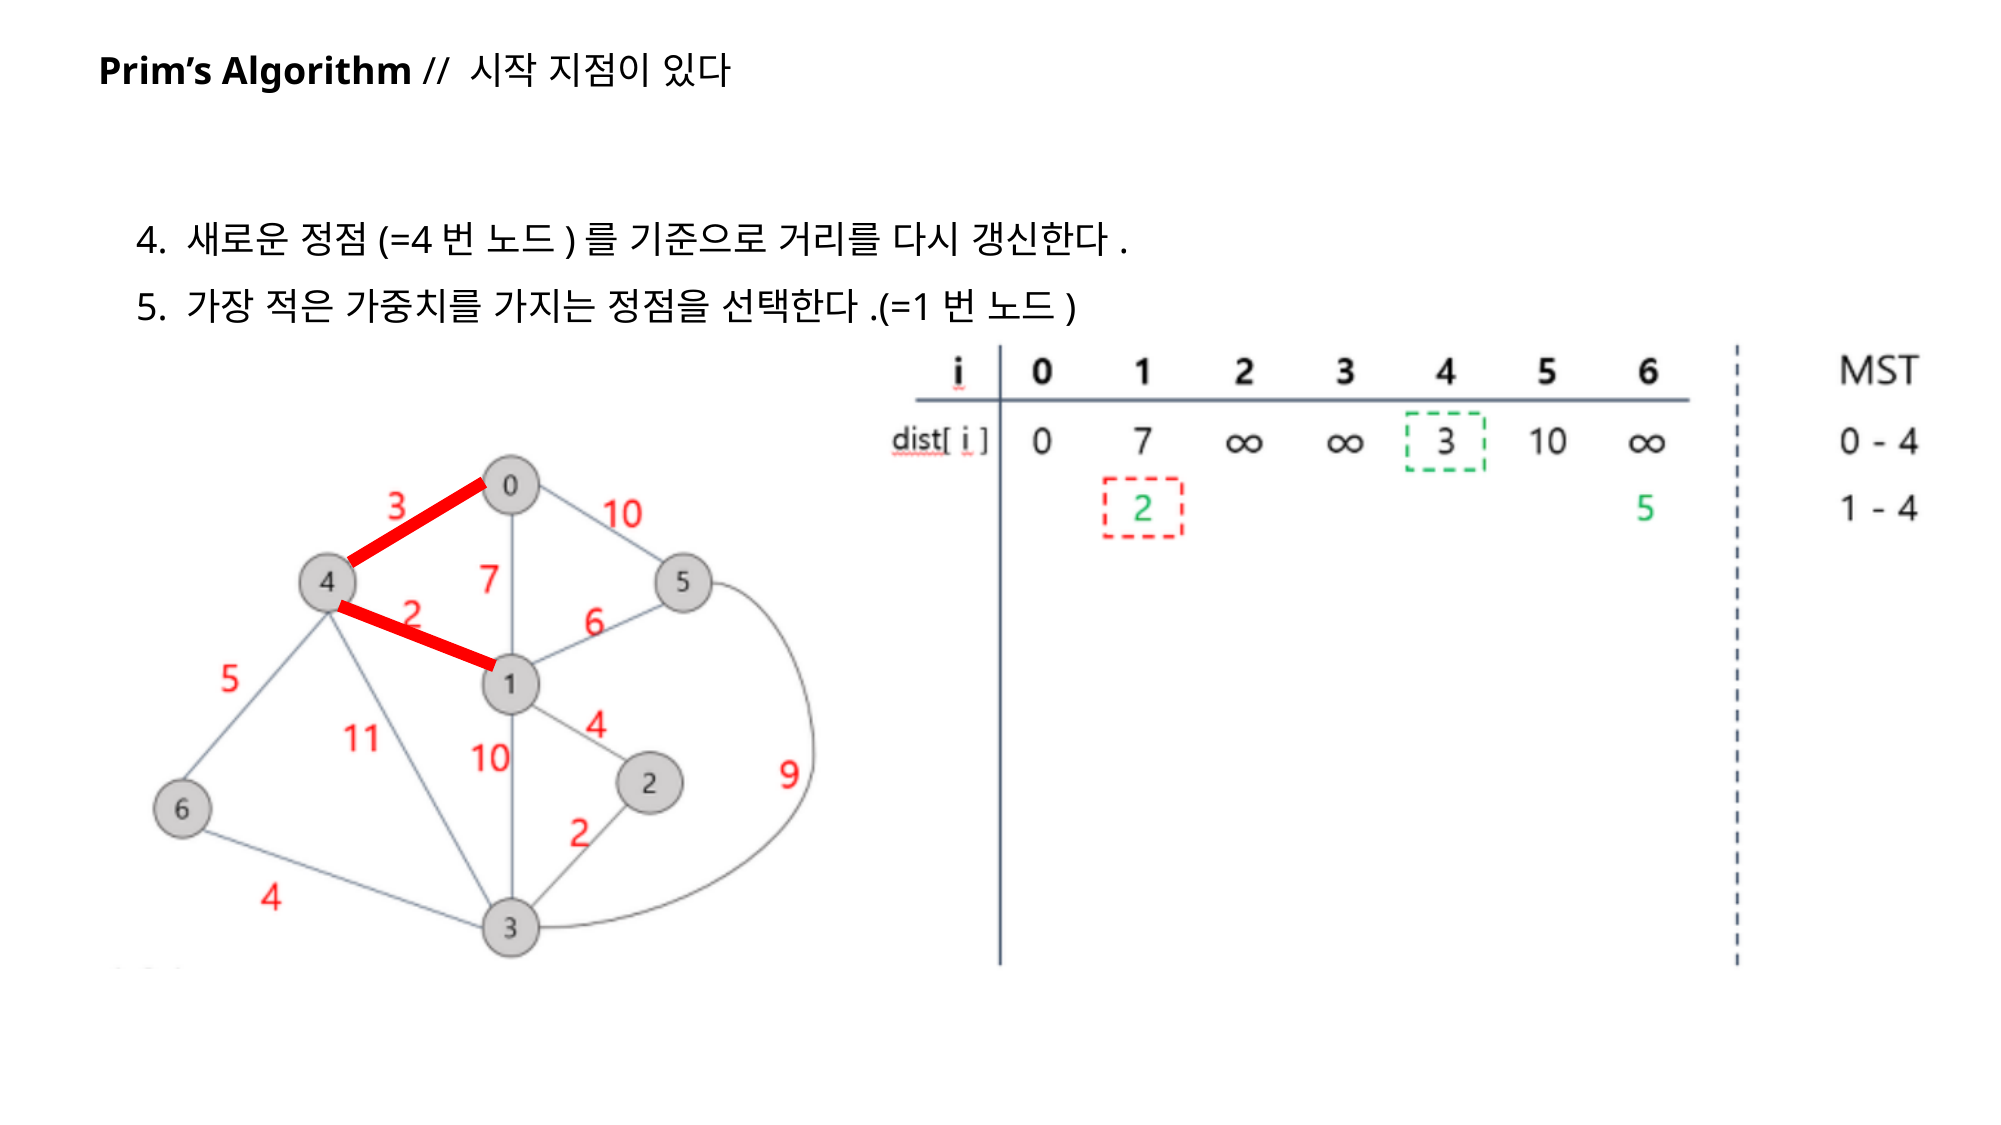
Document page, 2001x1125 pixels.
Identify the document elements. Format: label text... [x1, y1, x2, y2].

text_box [349, 482, 484, 563]
picture [83, 439, 875, 969]
text_box Prim’s Algorithm // 시작 지점이 있다 [83, 39, 1149, 100]
picture [876, 330, 1933, 992]
text_box 4. 새로운 정점(=4번 노드)를 기준으로 거리를 다시 갱신한다. 5. 가장 적은 가중치를 가지는 정점을 선택한다.(=1번 노드) [121, 185, 1391, 336]
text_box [339, 605, 495, 667]
